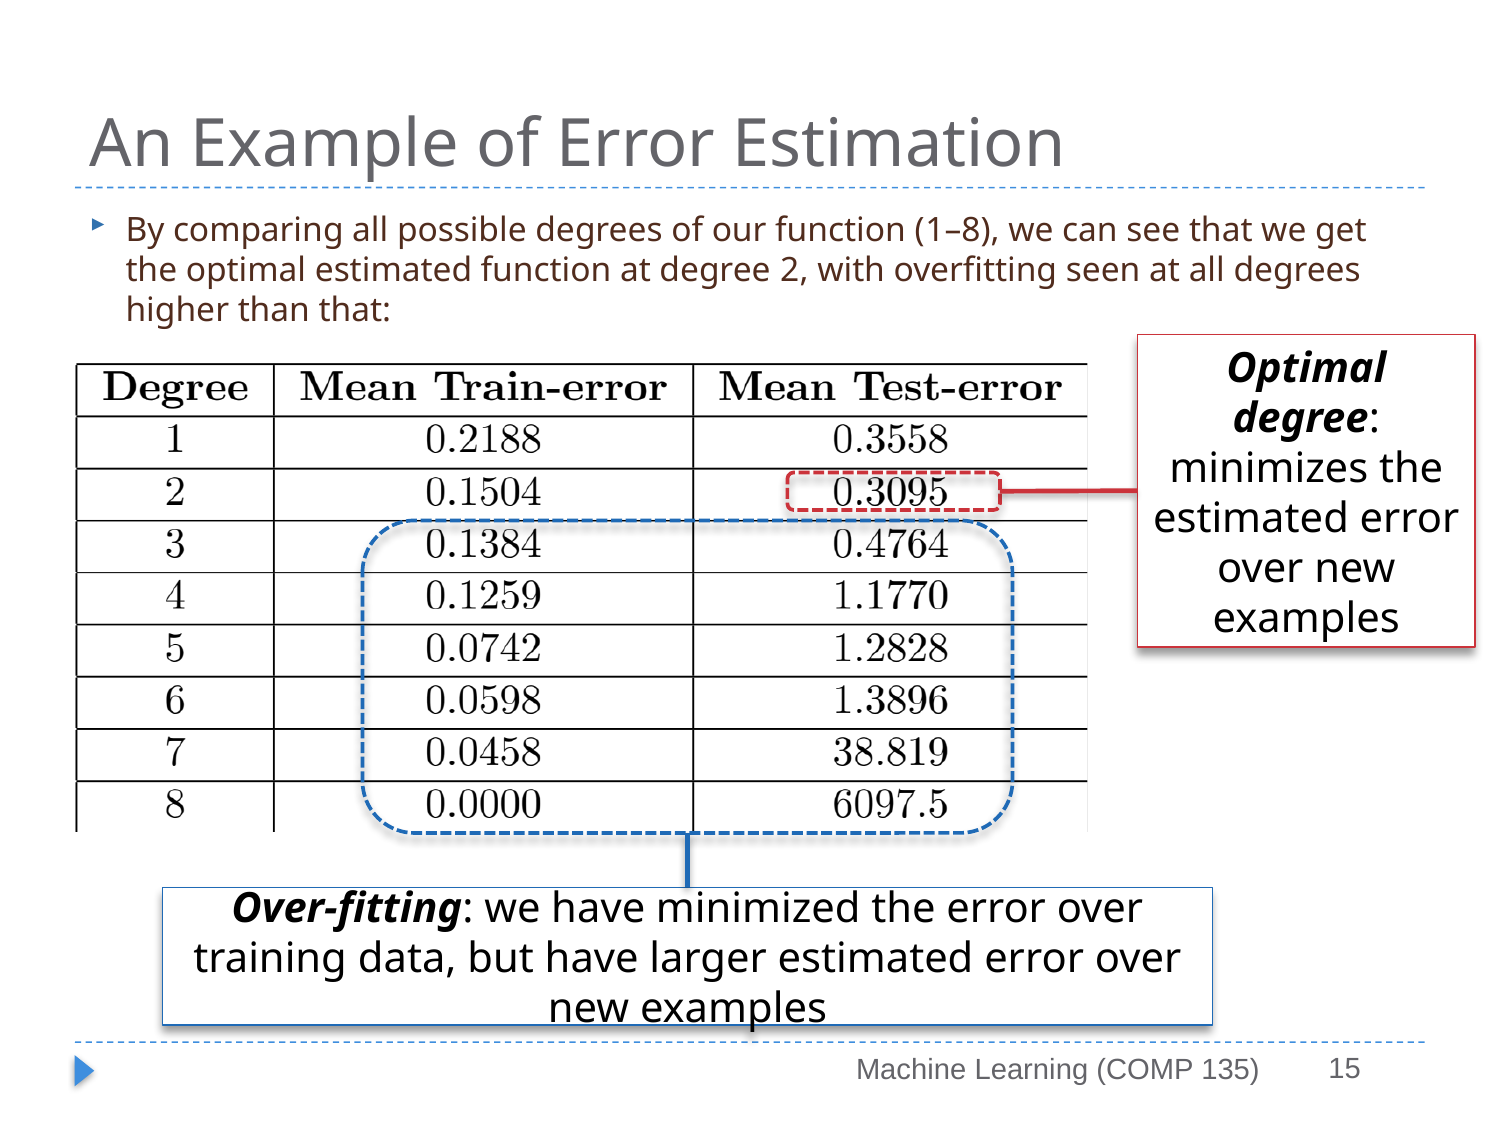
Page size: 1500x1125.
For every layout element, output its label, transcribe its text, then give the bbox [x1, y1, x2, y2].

title An Example of Error Estimation [75, 24, 1425, 188]
text_box Optimal degree: minimizes the estimated error over new examples [1137, 334, 1476, 648]
slide_number 15 [1212, 1042, 1376, 1103]
footer Machine Learning (COMP 135) [575, 1042, 1212, 1103]
text_box Over-fitting: we have minimized the error over training data, but have larger estimated error over new examples [162, 887, 1213, 1026]
picture [74, 362, 1088, 833]
list By comparing all possible degrees of our function (1–8), we can see that we get the optimal estimated function at degree 2, with overfitting seen at all degrees higher than that: [75, 200, 1425, 338]
